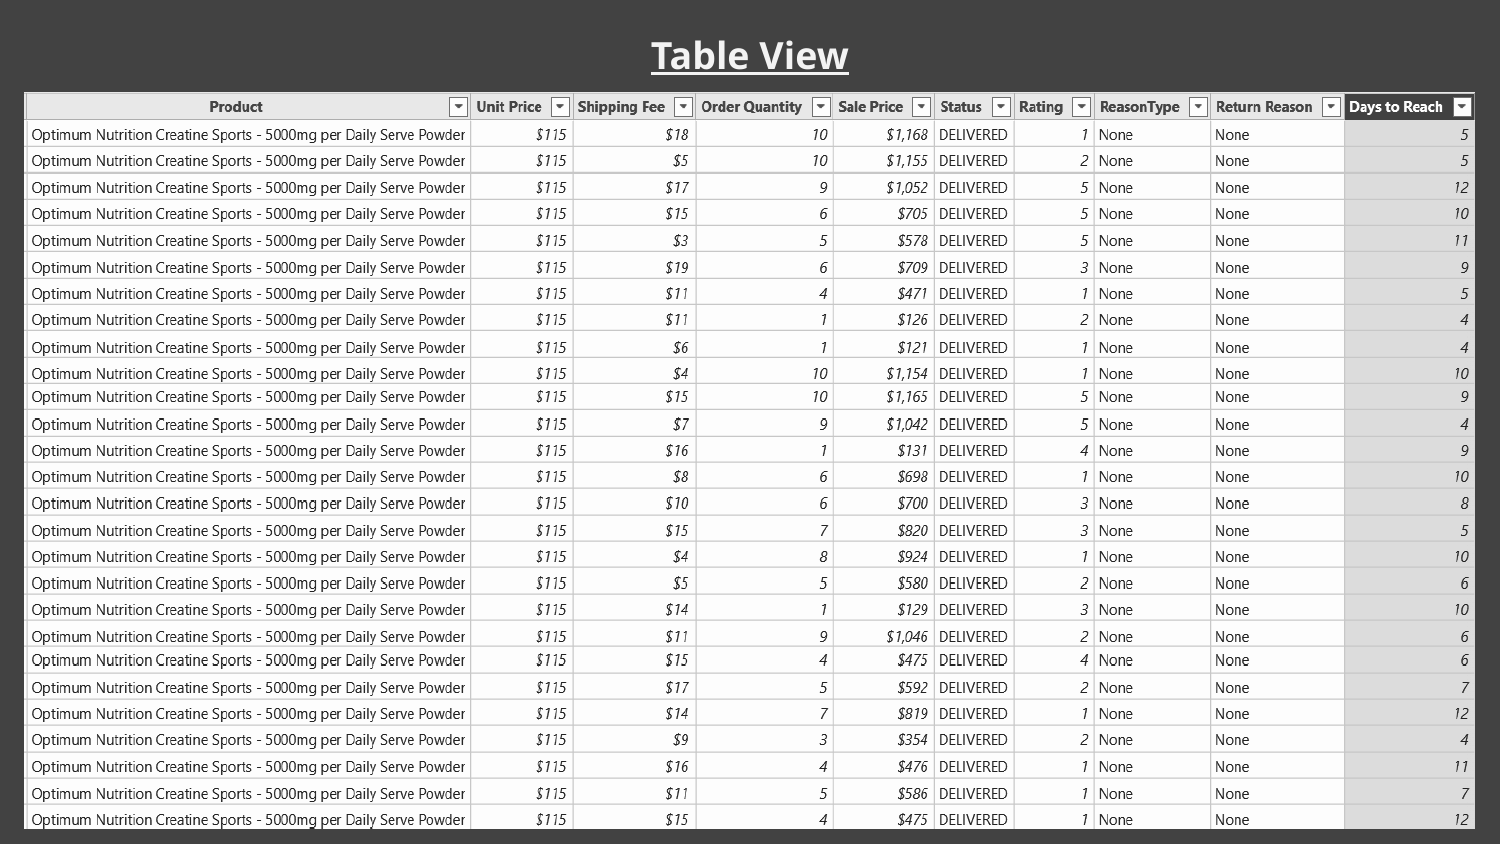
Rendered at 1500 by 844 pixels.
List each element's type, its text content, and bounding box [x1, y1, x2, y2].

picture [24, 92, 1476, 829]
text_box Table View [615, 16, 885, 91]
